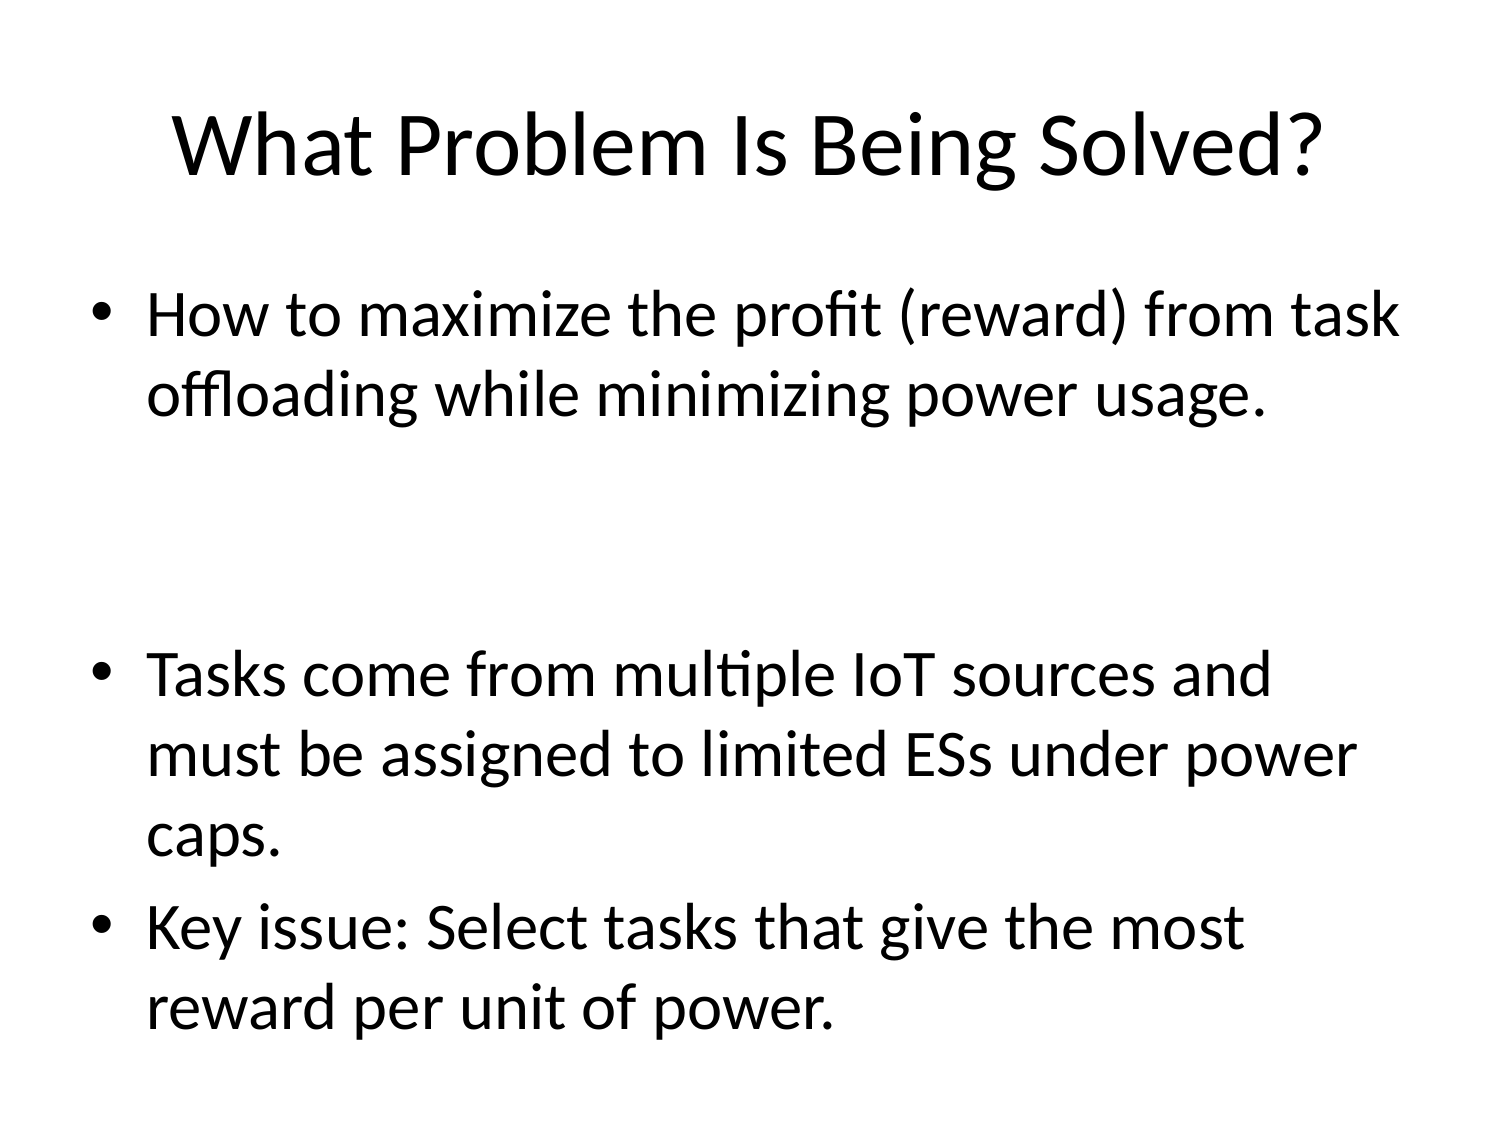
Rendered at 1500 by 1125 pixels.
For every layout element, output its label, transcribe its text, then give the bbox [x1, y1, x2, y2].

title What Problem Is Being Solved? [75, 45, 1425, 233]
list How to maximize the profit (reward) from task offloading while minimizing power usage. Tasks come from multiple IoT sources and must be assigned to limited ESs under power caps. Key issue: Select tasks that give the most reward per unit of power. [75, 262, 1425, 1005]
